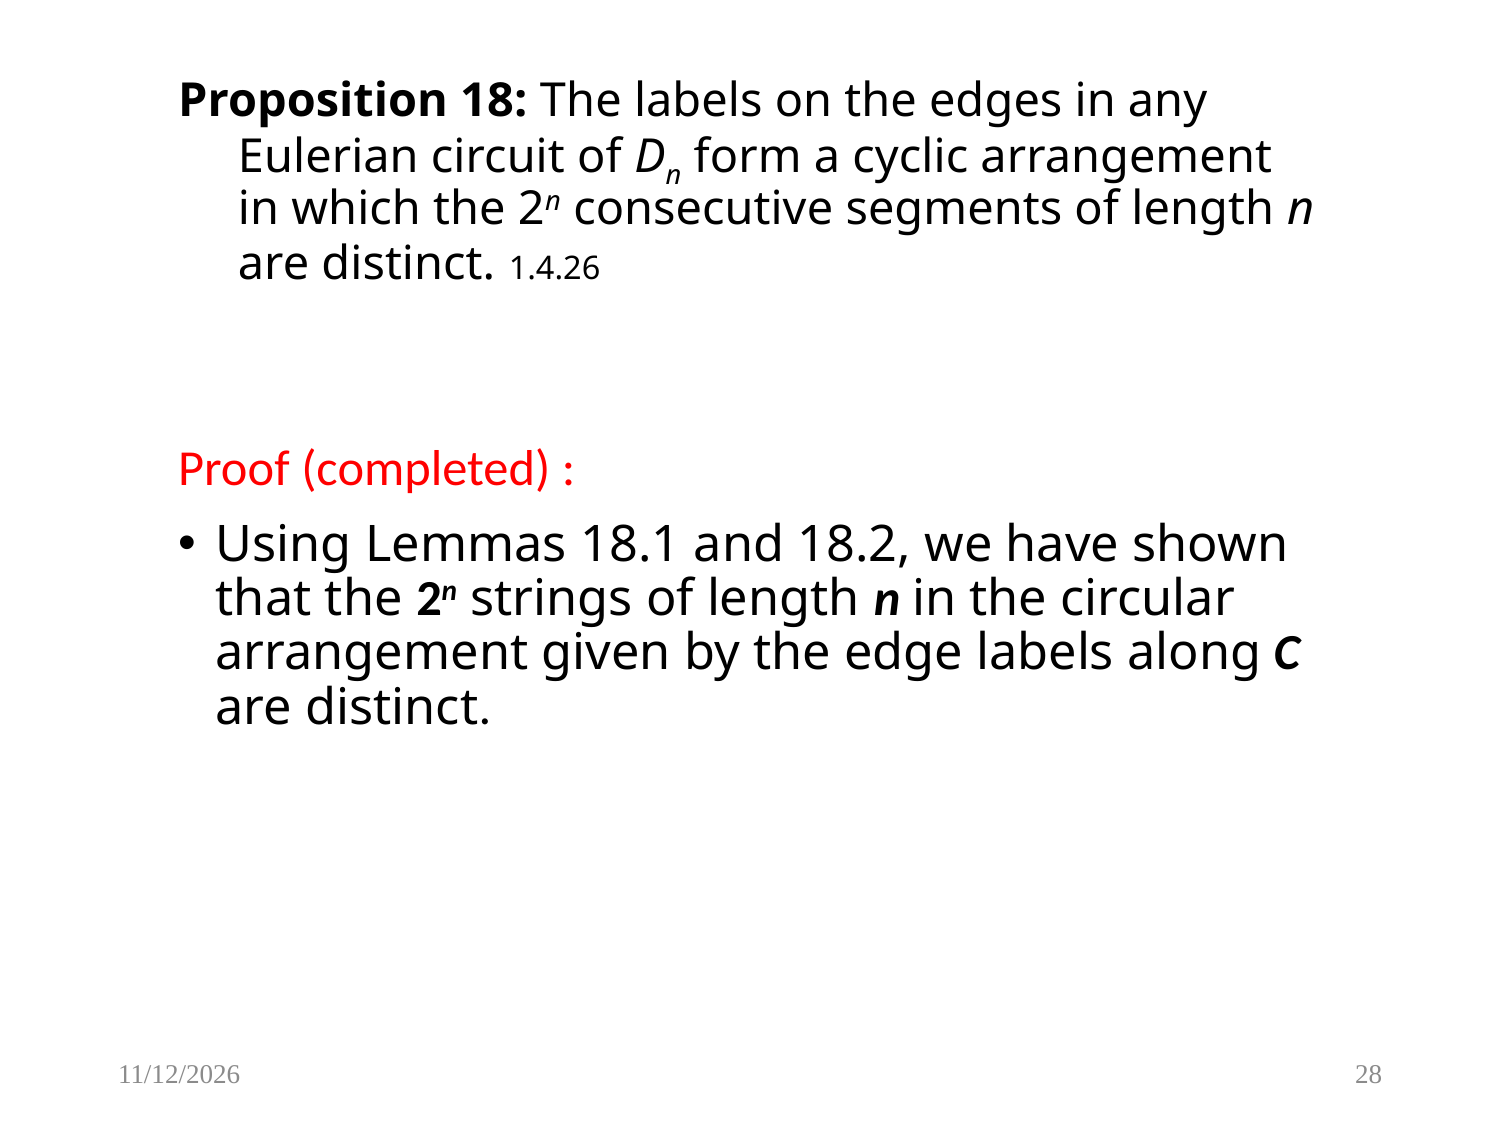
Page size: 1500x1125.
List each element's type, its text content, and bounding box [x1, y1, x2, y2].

slide_number 28 [1059, 1042, 1397, 1103]
list Proof (completed) : Using Lemmas 18.1 and 18.2, we have shown that the 2n strings of length n in the circular arrangement given by the edge labels along C are distinct. [163, 434, 1337, 1053]
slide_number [103, 1042, 441, 1103]
title Proposition 18: The labels on the edges in any Eulerian circuit of Dn form a cyclic arrangement in which the 2n consecutive segments of length n are distinct. 1.4.26 [163, 52, 1337, 315]
